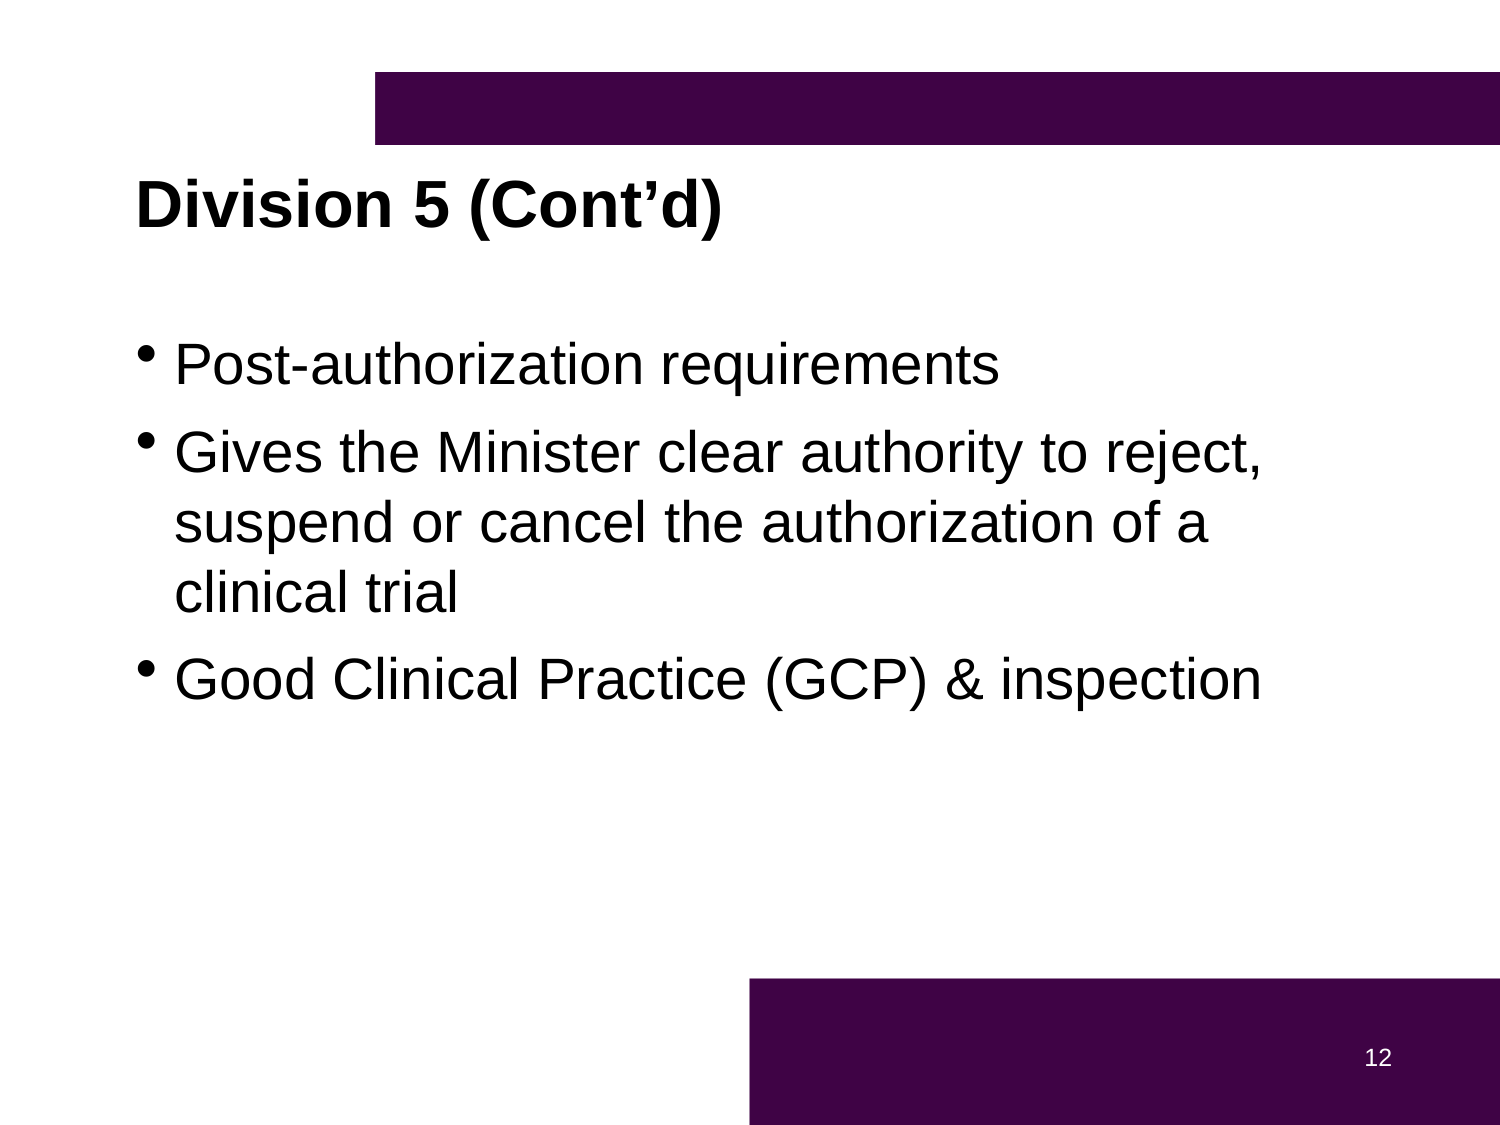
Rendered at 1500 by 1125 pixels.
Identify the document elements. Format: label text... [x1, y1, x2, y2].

title Division 5 (Cont’d) [135, 160, 1184, 303]
picture [0, 0, 1500, 1125]
slide_number 12 [1074, 987, 1393, 1125]
list Post-authorization requirements Gives the Minister clear authority to reject, suspend or cancel the authorization of a clinical trial Good Clinical Practice (GCP) & inspection [135, 326, 1392, 917]
